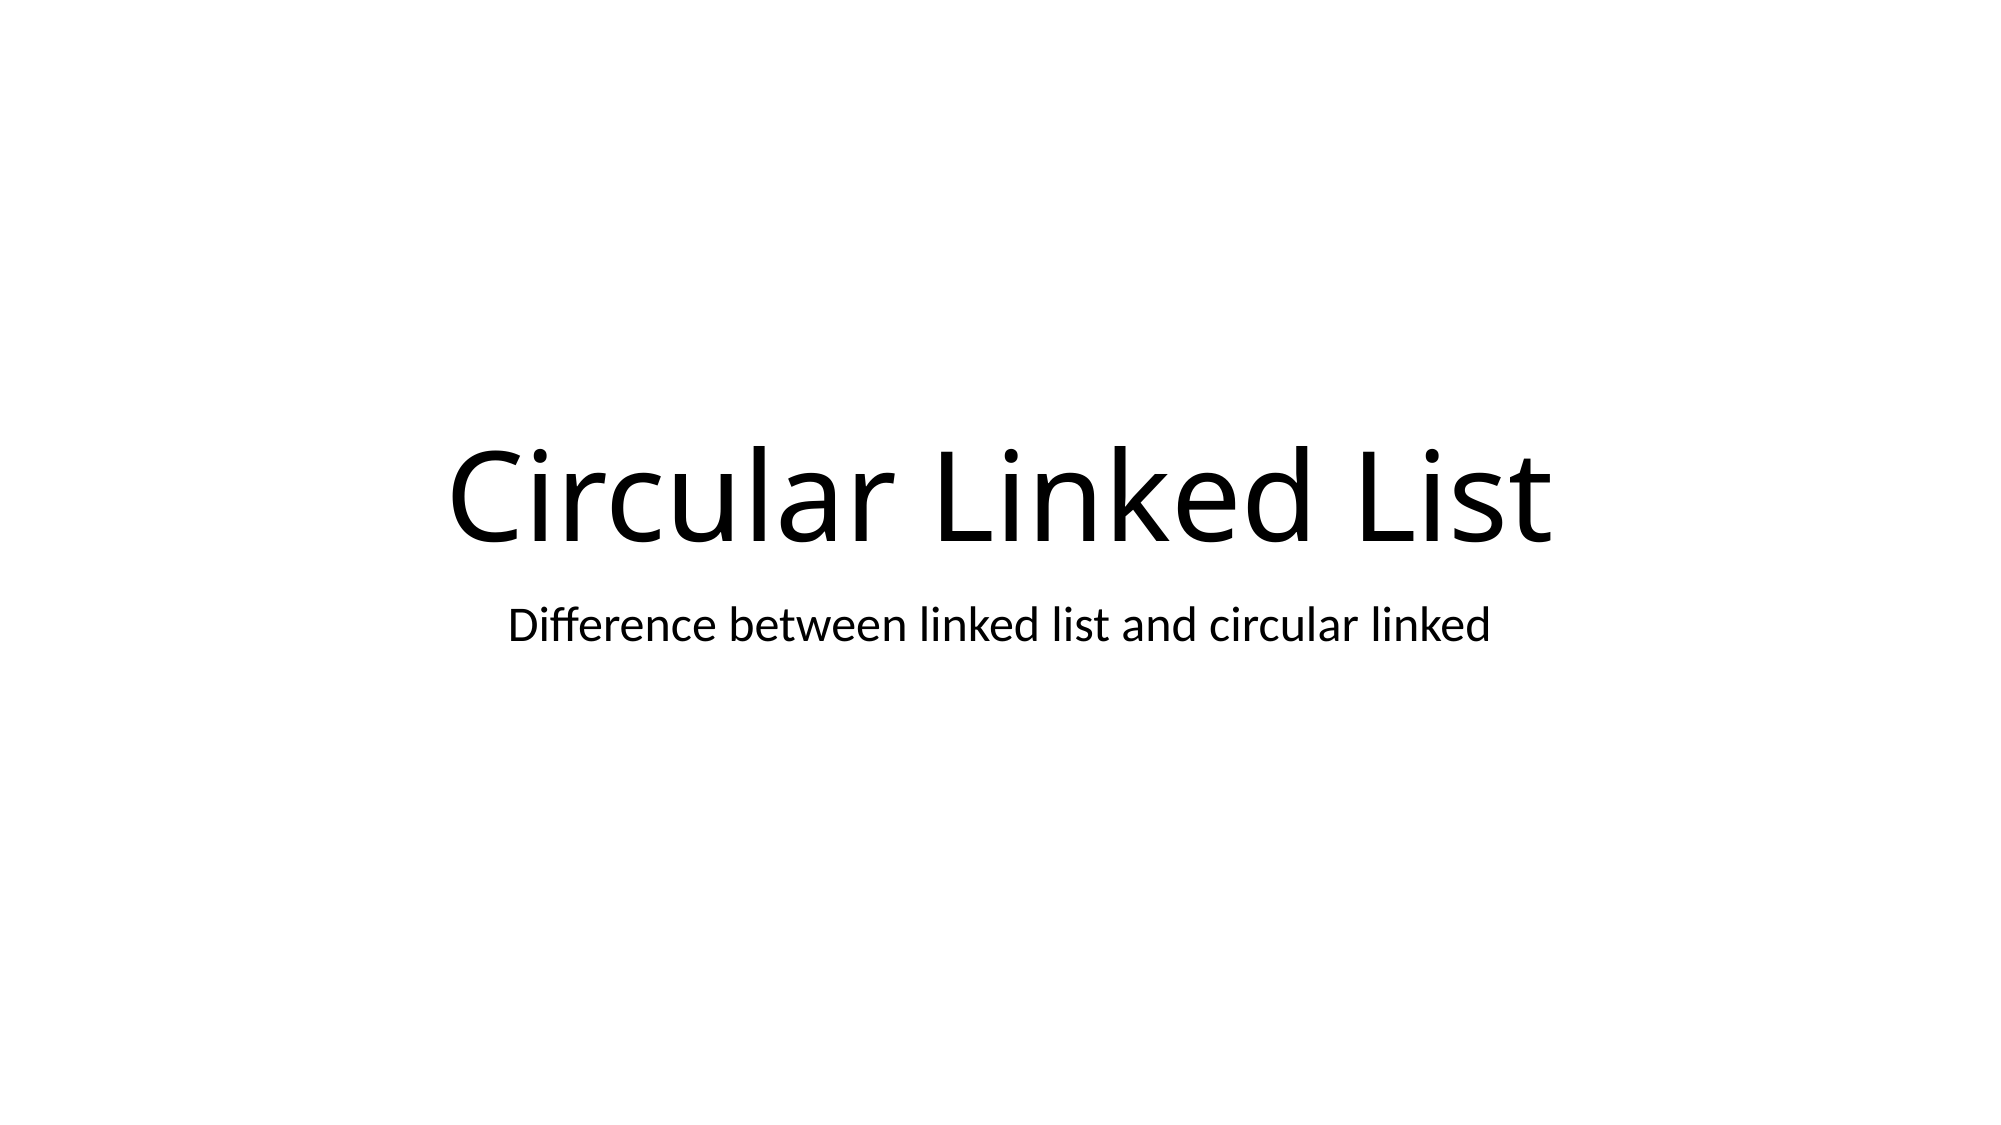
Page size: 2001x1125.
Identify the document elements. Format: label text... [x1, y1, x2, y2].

title Circular Linked List [249, 184, 1750, 576]
subtitle Difference between linked list and circular linked [249, 590, 1750, 863]
